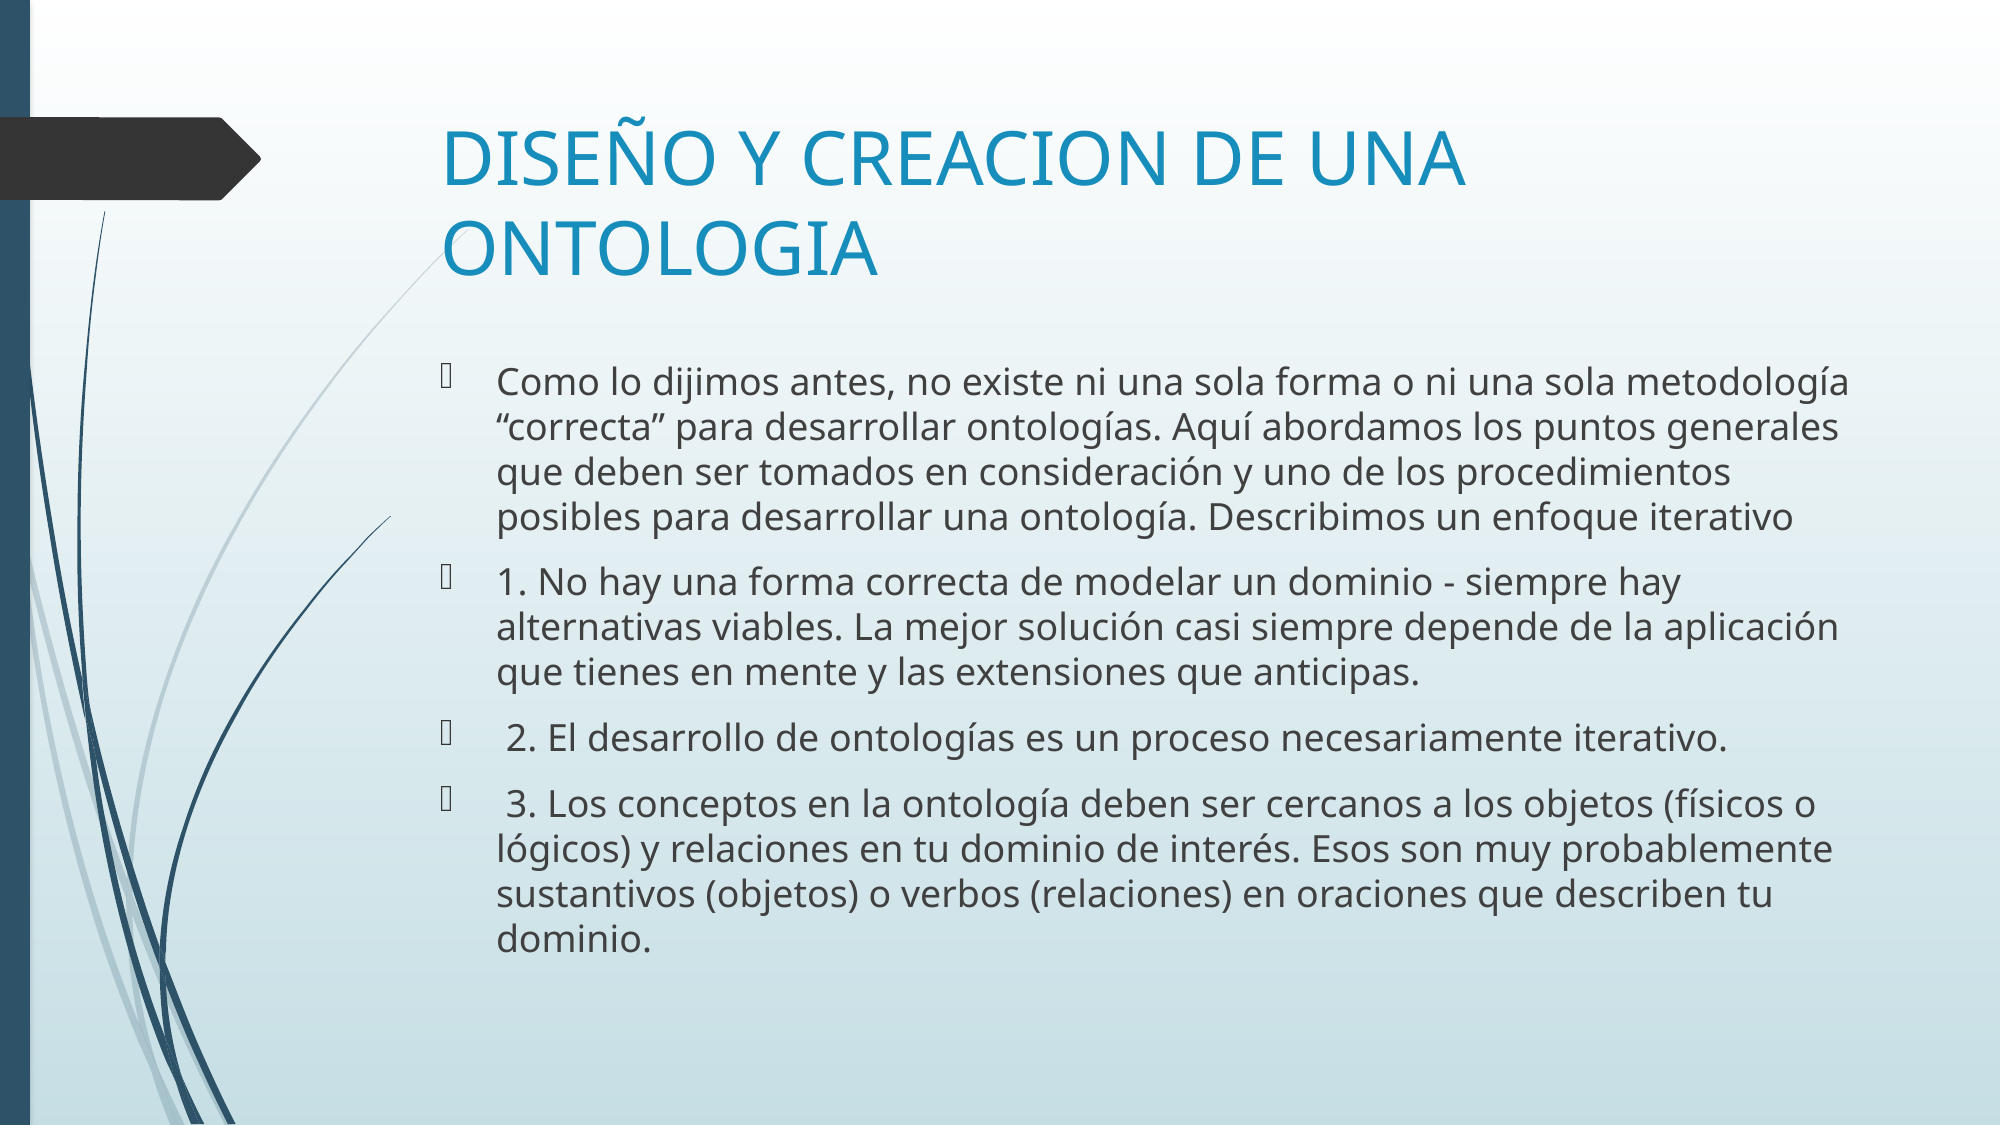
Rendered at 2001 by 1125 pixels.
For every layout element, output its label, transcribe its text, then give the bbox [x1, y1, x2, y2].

title DISEÑO Y CREACION DE UNA ONTOLOGIA [425, 102, 1888, 313]
list Como lo dijimos antes, no existe ni una sola forma o ni una sola metodología “correcta” para desarrollar ontologías. Aquí abordamos los puntos generales que deben ser tomados en consideración y uno de los procedimientos posibles para desarrollar una ontología. Describimos un enfoque iterativo 1. No hay una forma correcta de modelar un dominio - siempre hay alternativas viables. La mejor solución casi siempre depende de la aplicación que tienes en mente y las extensiones que anticipas. 2. El desarrollo de ontologías es un proceso necesariamente iterativo. 3. Los conceptos en la ontología deben ser cercanos a los objetos (físicos o lógicos) y relaciones en tu dominio de interés. Esos son muy probablemente sustantivos (objetos) o verbos (relaciones) en oraciones que describen tu dominio. [424, 350, 1888, 970]
